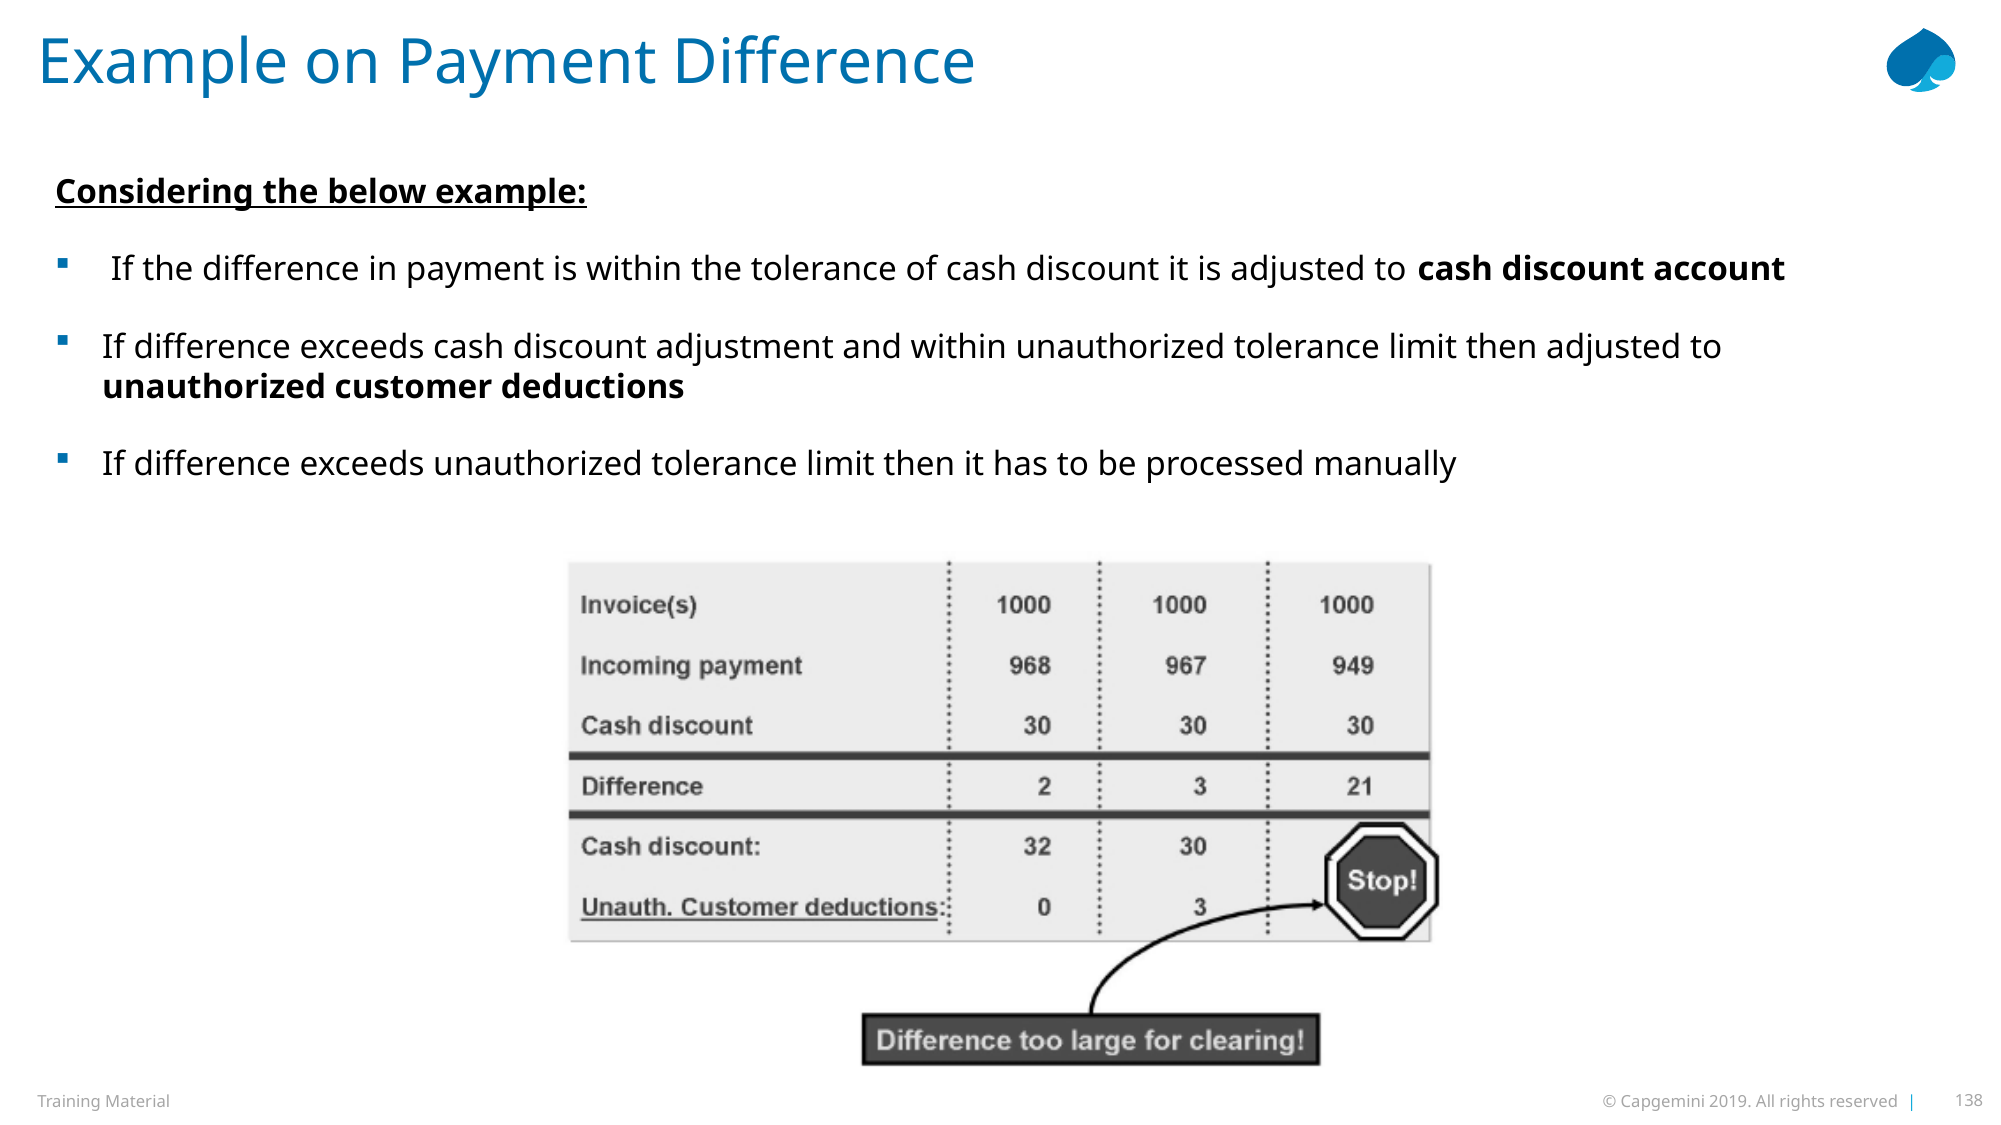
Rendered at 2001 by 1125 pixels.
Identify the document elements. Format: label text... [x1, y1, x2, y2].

text_box Considering the below example: If the difference in payment is within the tolerance of cash discount it is adjusted to cash discount account If difference exceeds cash discount adjustment and within unauthorized tolerance limit then adjusted to unauthorized customer deductions If difference exceeds unauthorized tolerance limit then it has to be processed manually [40, 162, 1955, 490]
title Example on Payment Difference [37, 0, 1863, 119]
picture [556, 543, 1443, 1068]
